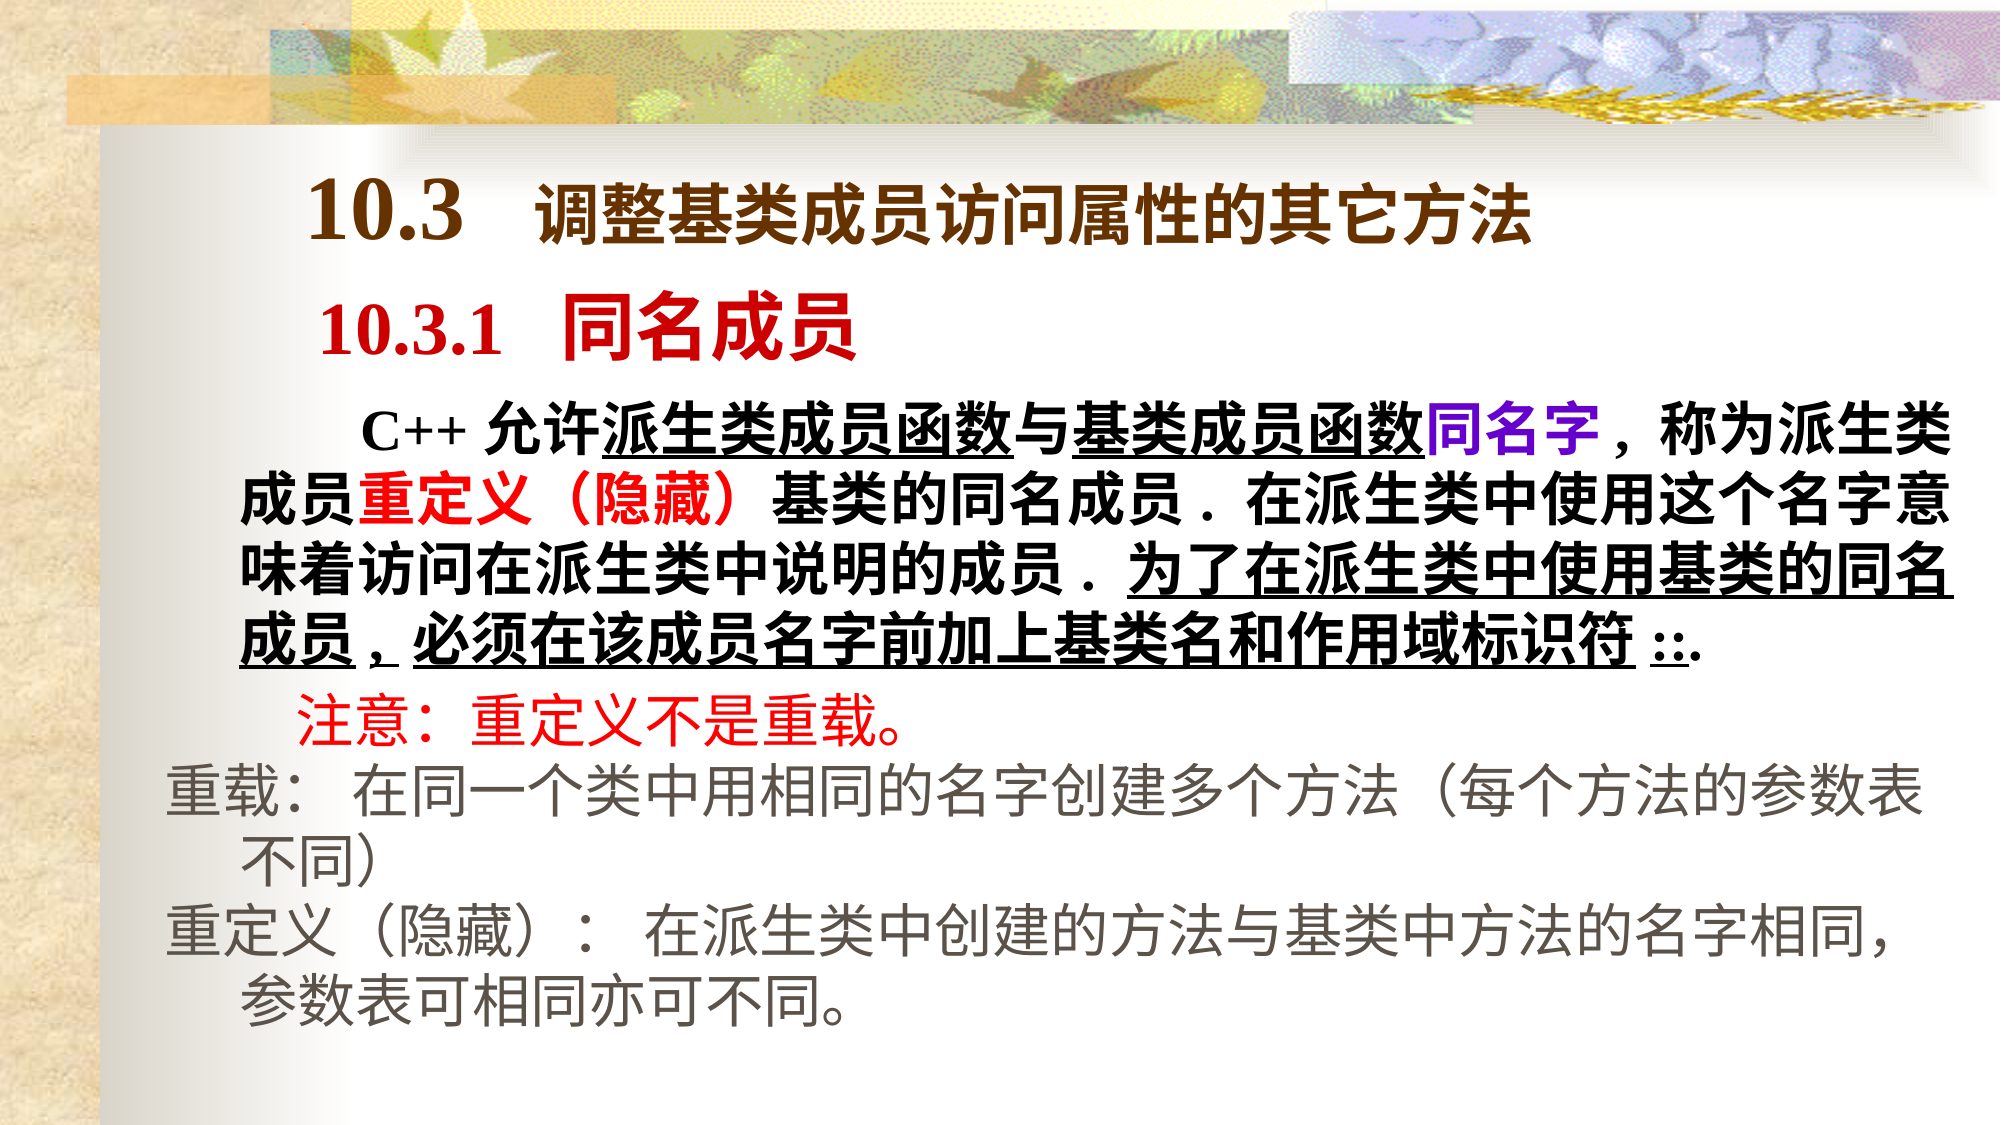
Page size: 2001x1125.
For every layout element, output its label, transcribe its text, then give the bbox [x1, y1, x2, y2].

picture [0, 0, 2000, 1125]
text_box 10.3.1 同名成员 [303, 255, 1491, 381]
text_box 10.3 调整基类成员访问属性的其它方法 [243, 100, 1733, 265]
text_box C++允许派生类成员函数与基类成员函数同名字, 称为派生类成员重定义（隐藏）基类的同名成员. 在派生类中使用这个名字意味着访问在派生类中说明的成员. 为了在派生类中使用基类的同名成员, 必须在该成员名字前加上基类名和作用域标识符::. 注意：重定义不是重载。 重载： 在同一个类中用相同的名字创建多个方法（每个方法的参数表不同） 重定义（隐藏）： 在派生类中创建的方法与基类中方法的名字相同，参数表可相同亦可不同。 [149, 384, 1969, 878]
